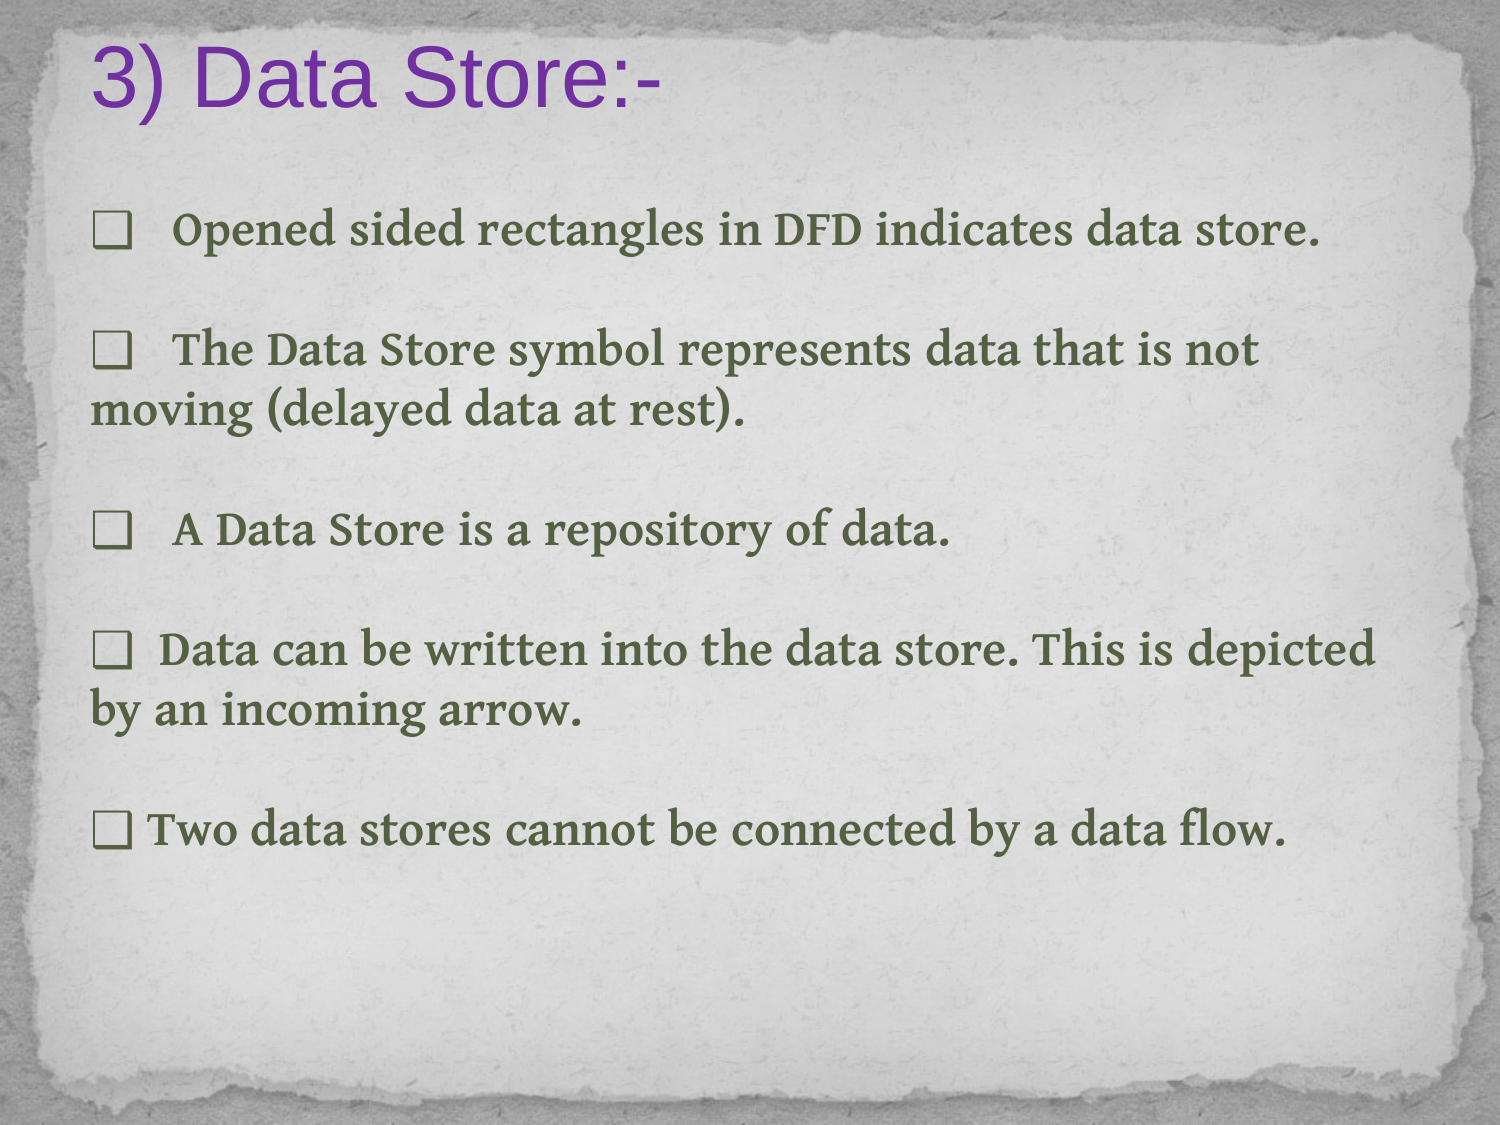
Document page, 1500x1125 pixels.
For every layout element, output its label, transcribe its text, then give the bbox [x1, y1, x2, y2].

title 3) Data Store:- [75, 0, 738, 187]
picture [0, 0, 1500, 1125]
text_box Opened sided rectangles in DFD indicates data store. The Data Store symbol represents data that is not moving (delayed data at rest). A Data Store is a repository of data. Data can be written into the data store. This is depicted by an incoming arrow. Two data stores cannot be connected by a data flow. [75, 187, 1400, 1102]
